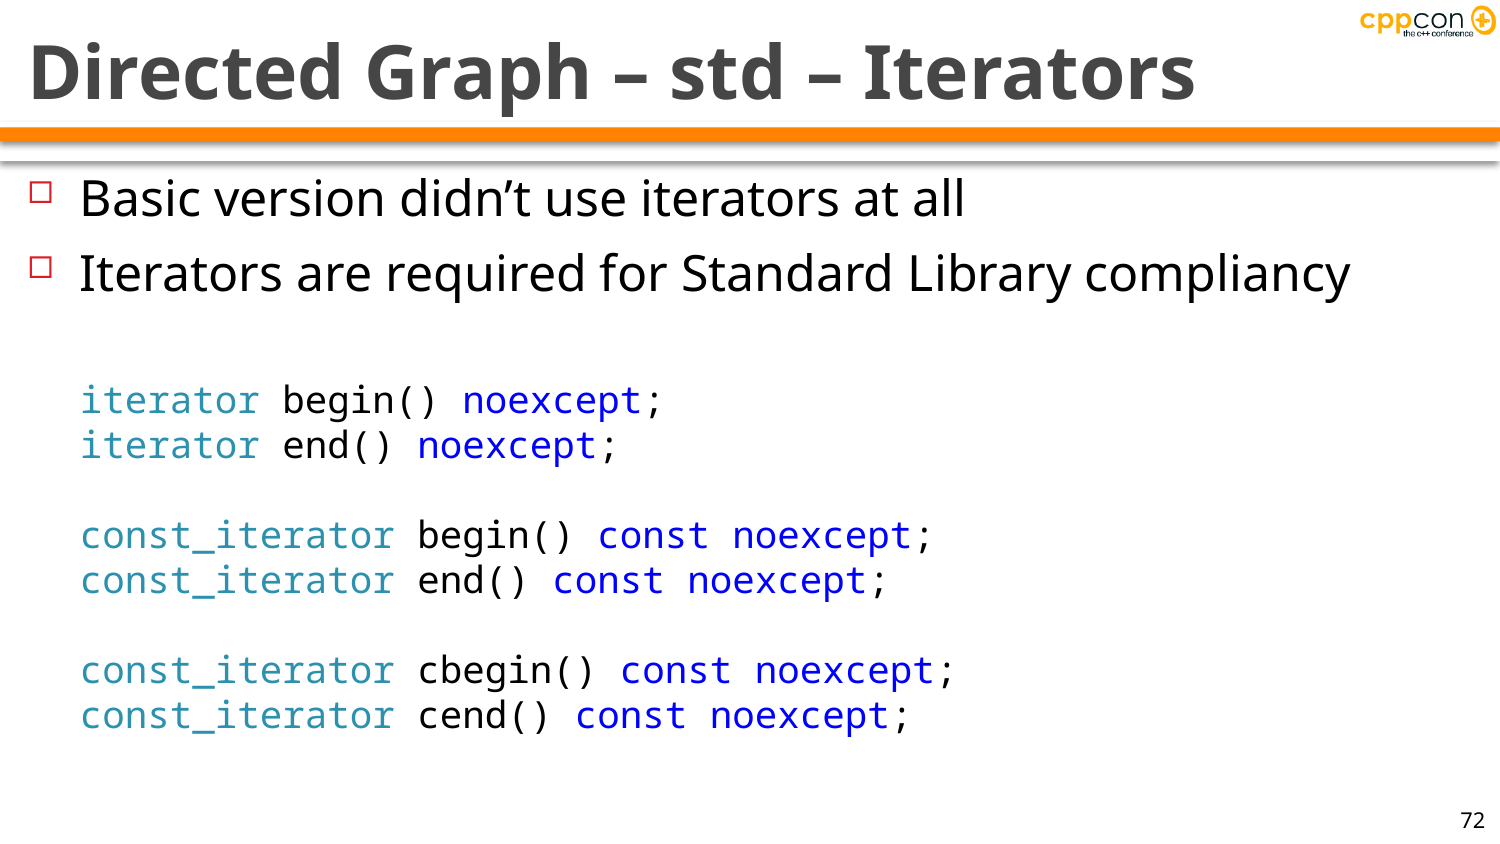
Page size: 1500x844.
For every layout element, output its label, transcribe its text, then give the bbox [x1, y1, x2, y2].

list Basic version didn’t use iterators at all Iterators are required for Standard Library compliancy iterator begin() noexcept; iterator end() noexcept; const_iterator begin() const noexcept; const_iterator end() const noexcept; const_iterator cbegin() const noexcept; const_iterator cend() const noexcept; [12, 159, 1488, 835]
title Directed Graph – std – Iterators [12, 19, 1488, 122]
picture [1356, 0, 1500, 57]
